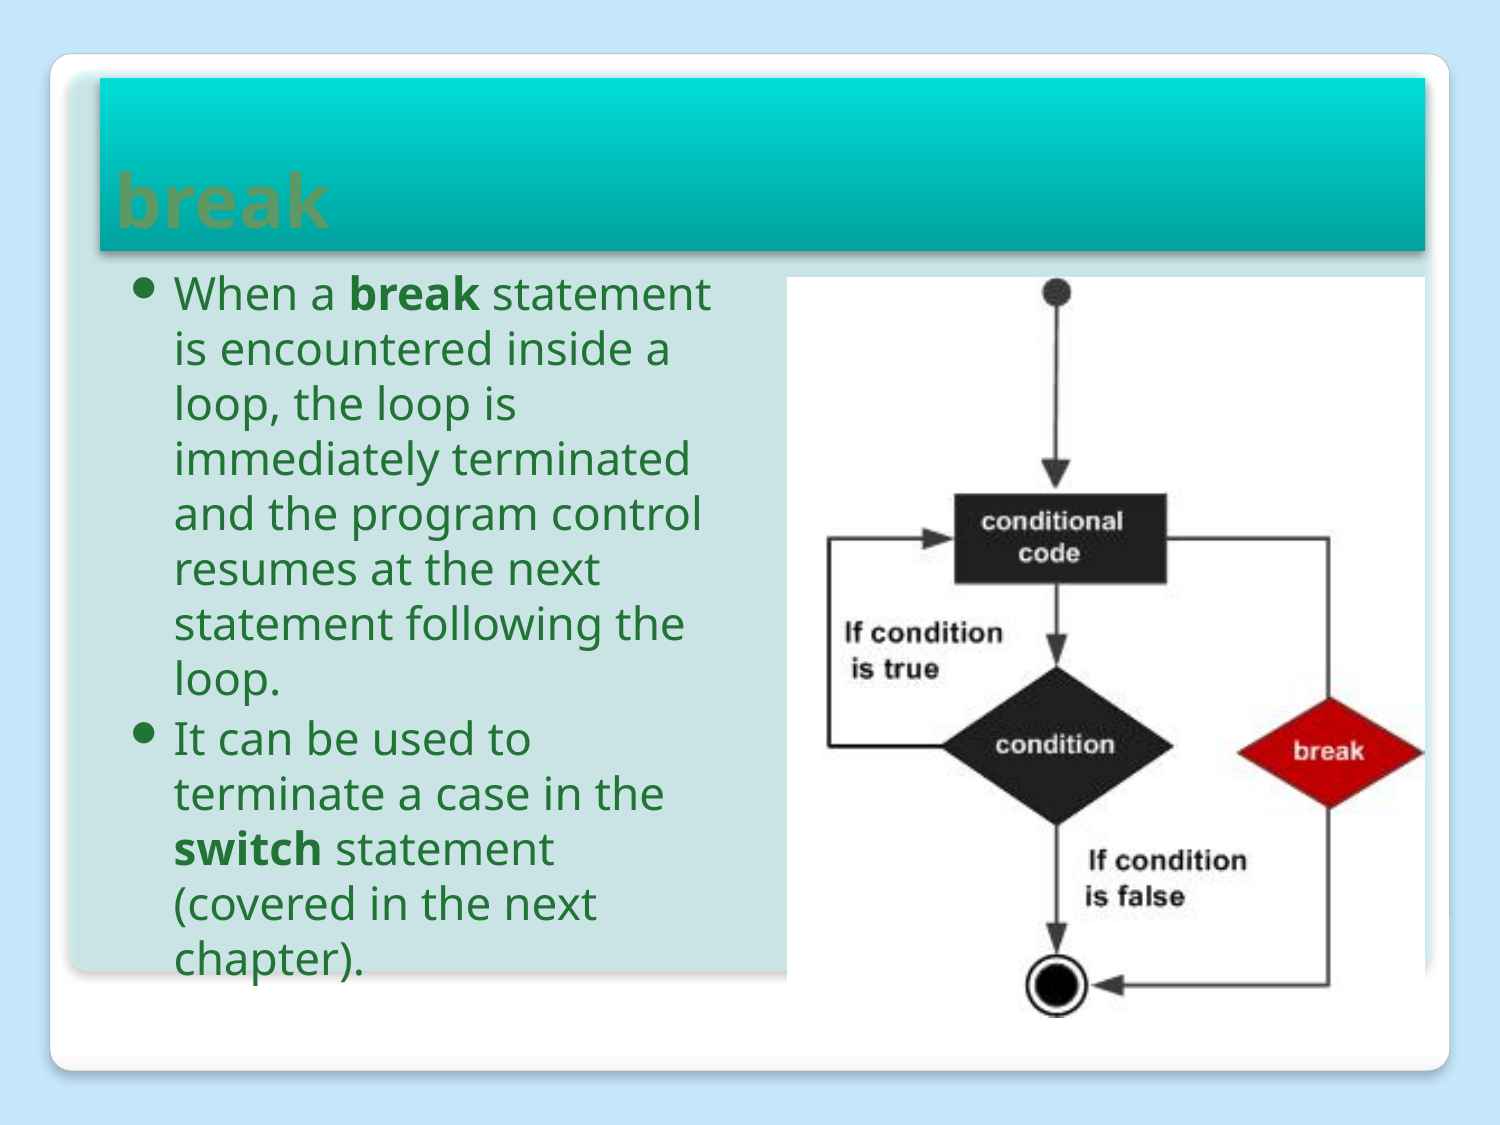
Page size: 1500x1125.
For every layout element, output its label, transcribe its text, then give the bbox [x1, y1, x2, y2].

picture [787, 277, 1426, 1018]
list When a break statement is encountered inside a loop, the loop is immediately terminated and the program control resumes at the next statement following the loop. It can be used to terminate a case in the switch statement (covered in the next chapter). [100, 249, 763, 938]
title break [100, 78, 1443, 251]
